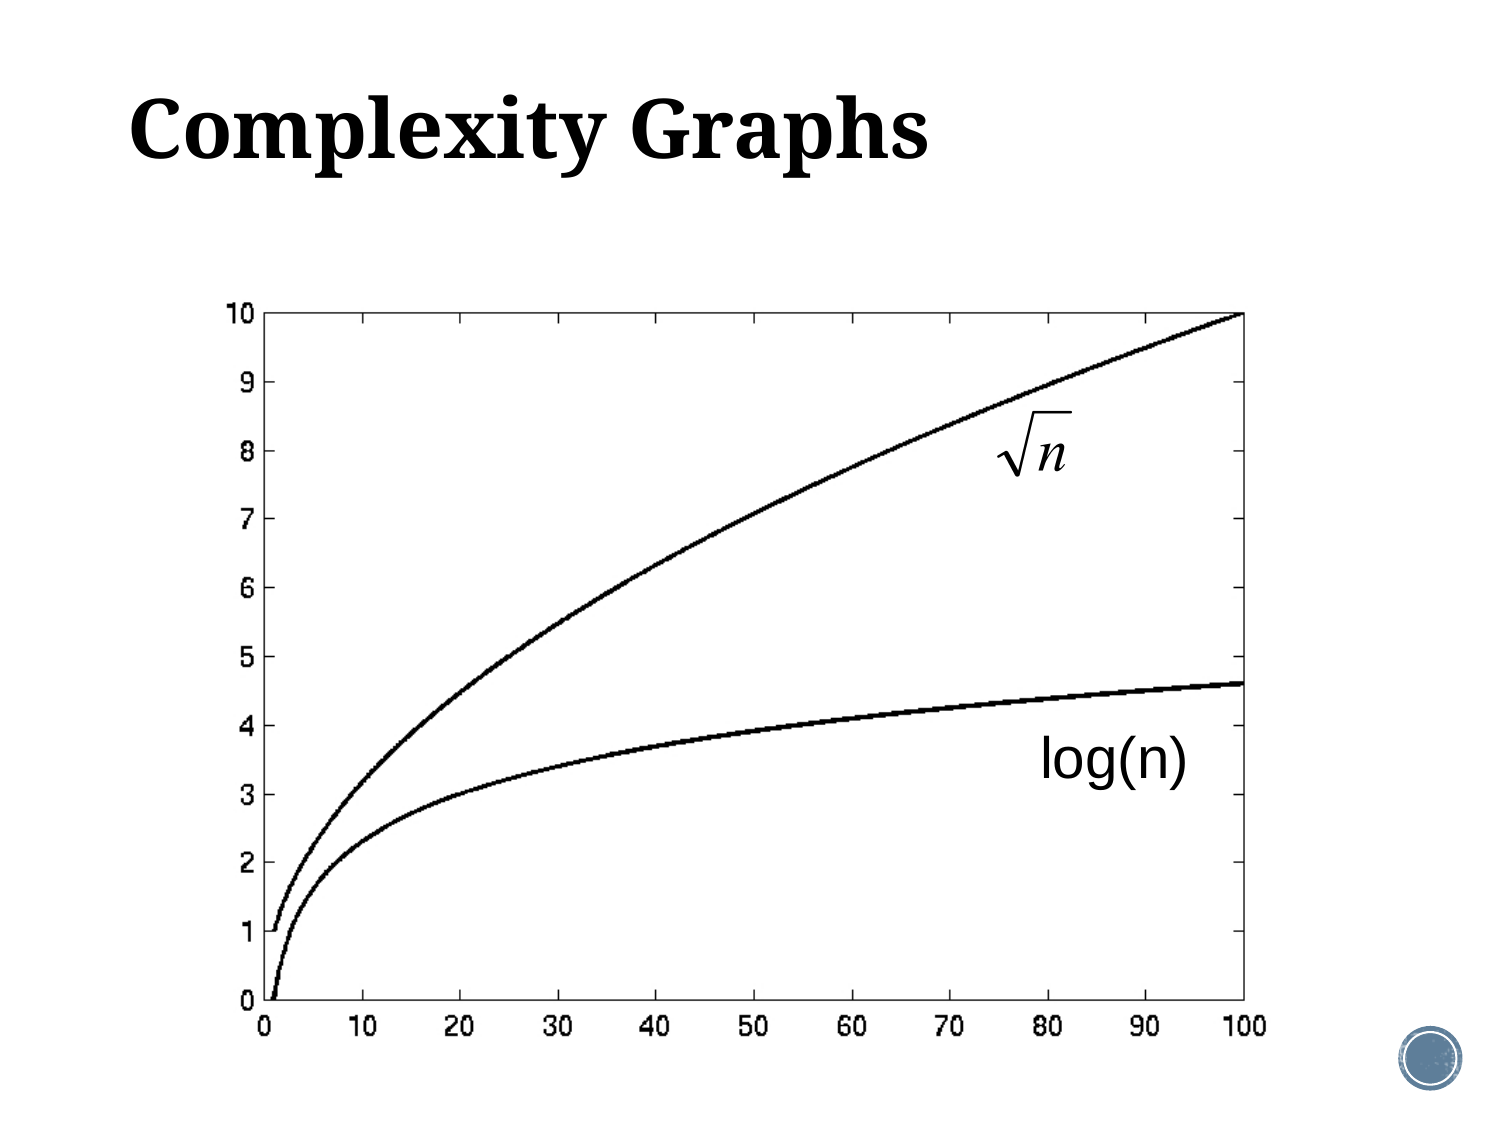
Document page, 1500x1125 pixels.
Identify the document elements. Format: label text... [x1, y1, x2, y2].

picture [1398, 1025, 1463, 1091]
picture [99, 249, 1366, 1094]
title Complexity Graphs [112, 79, 1388, 344]
